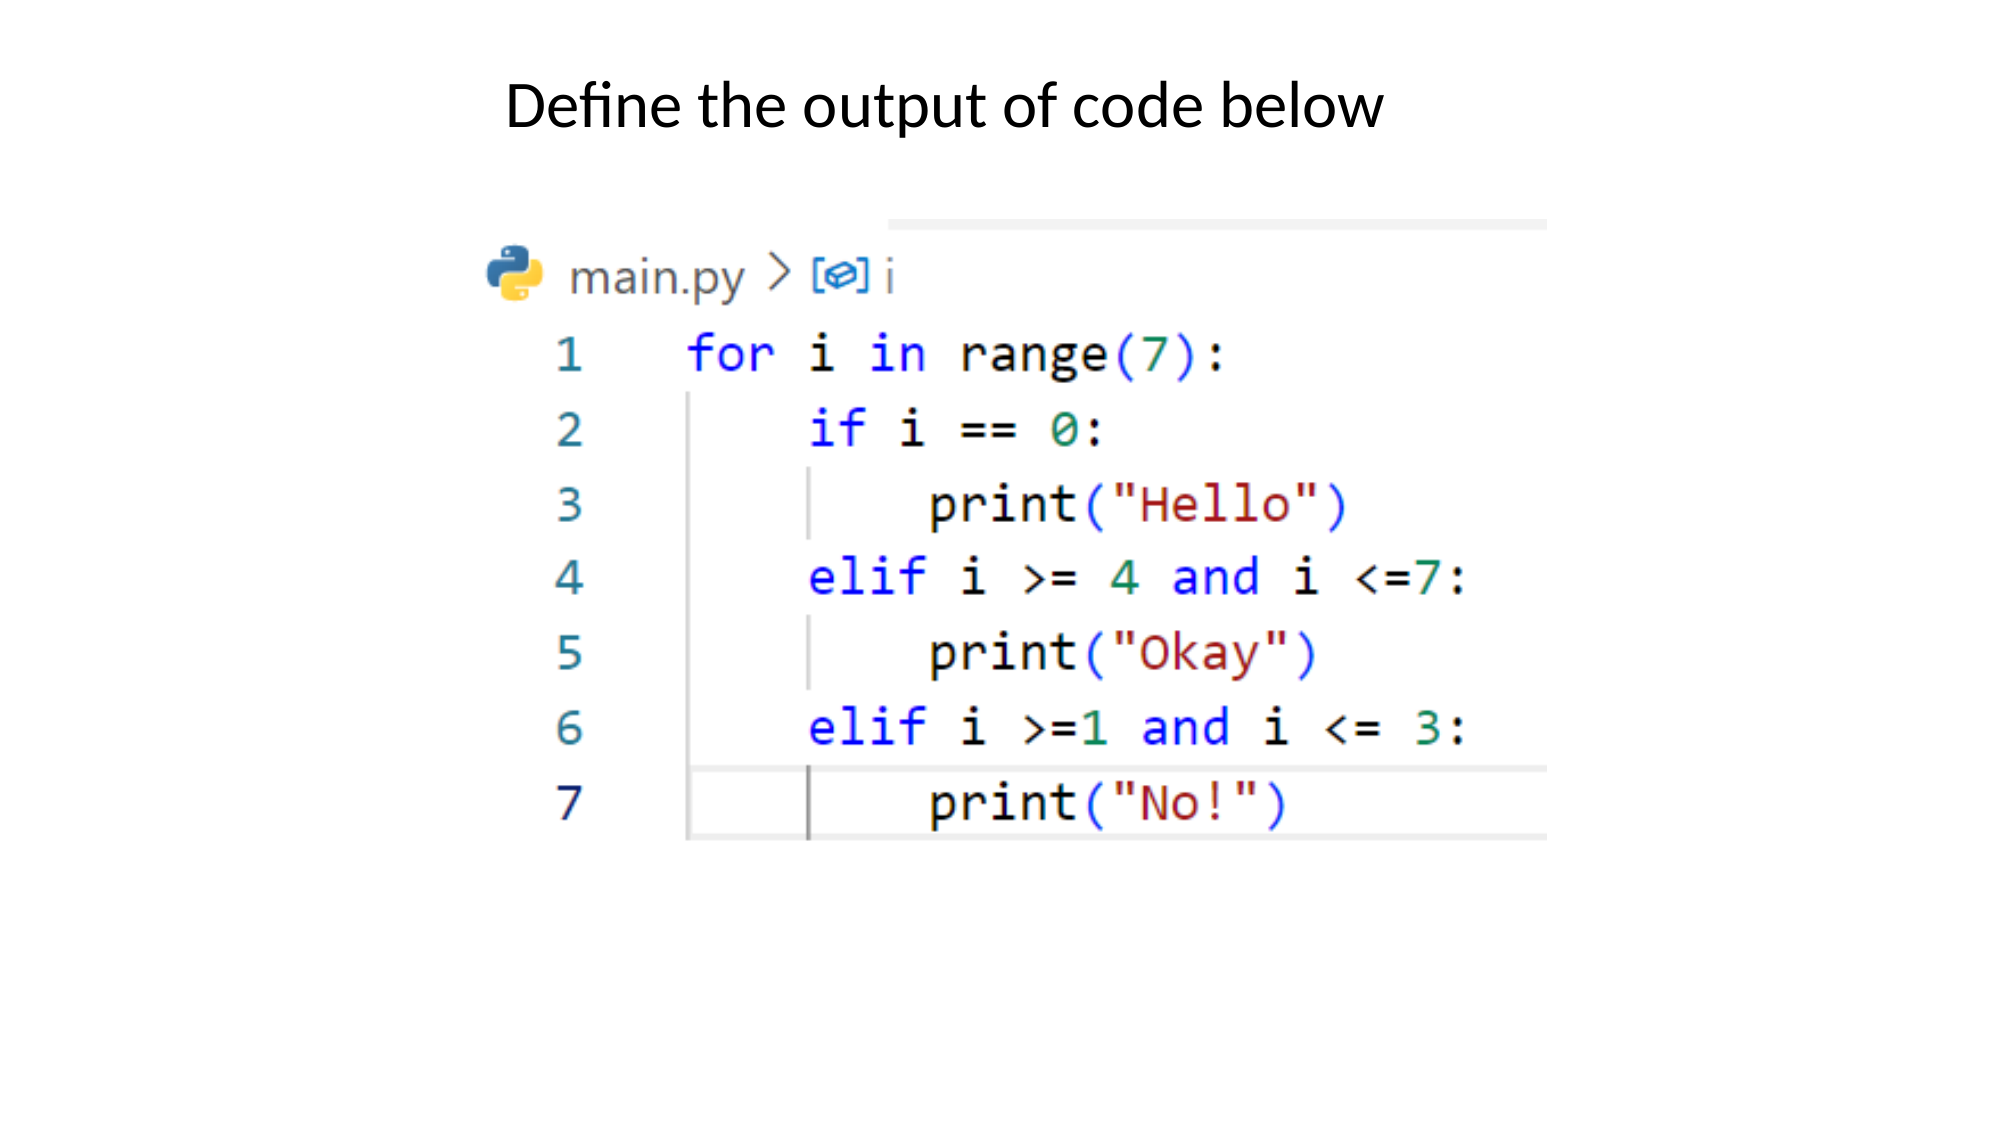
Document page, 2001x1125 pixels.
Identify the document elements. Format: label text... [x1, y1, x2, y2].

picture [454, 219, 1547, 907]
text_box Define the output of code below [490, 53, 1401, 148]
